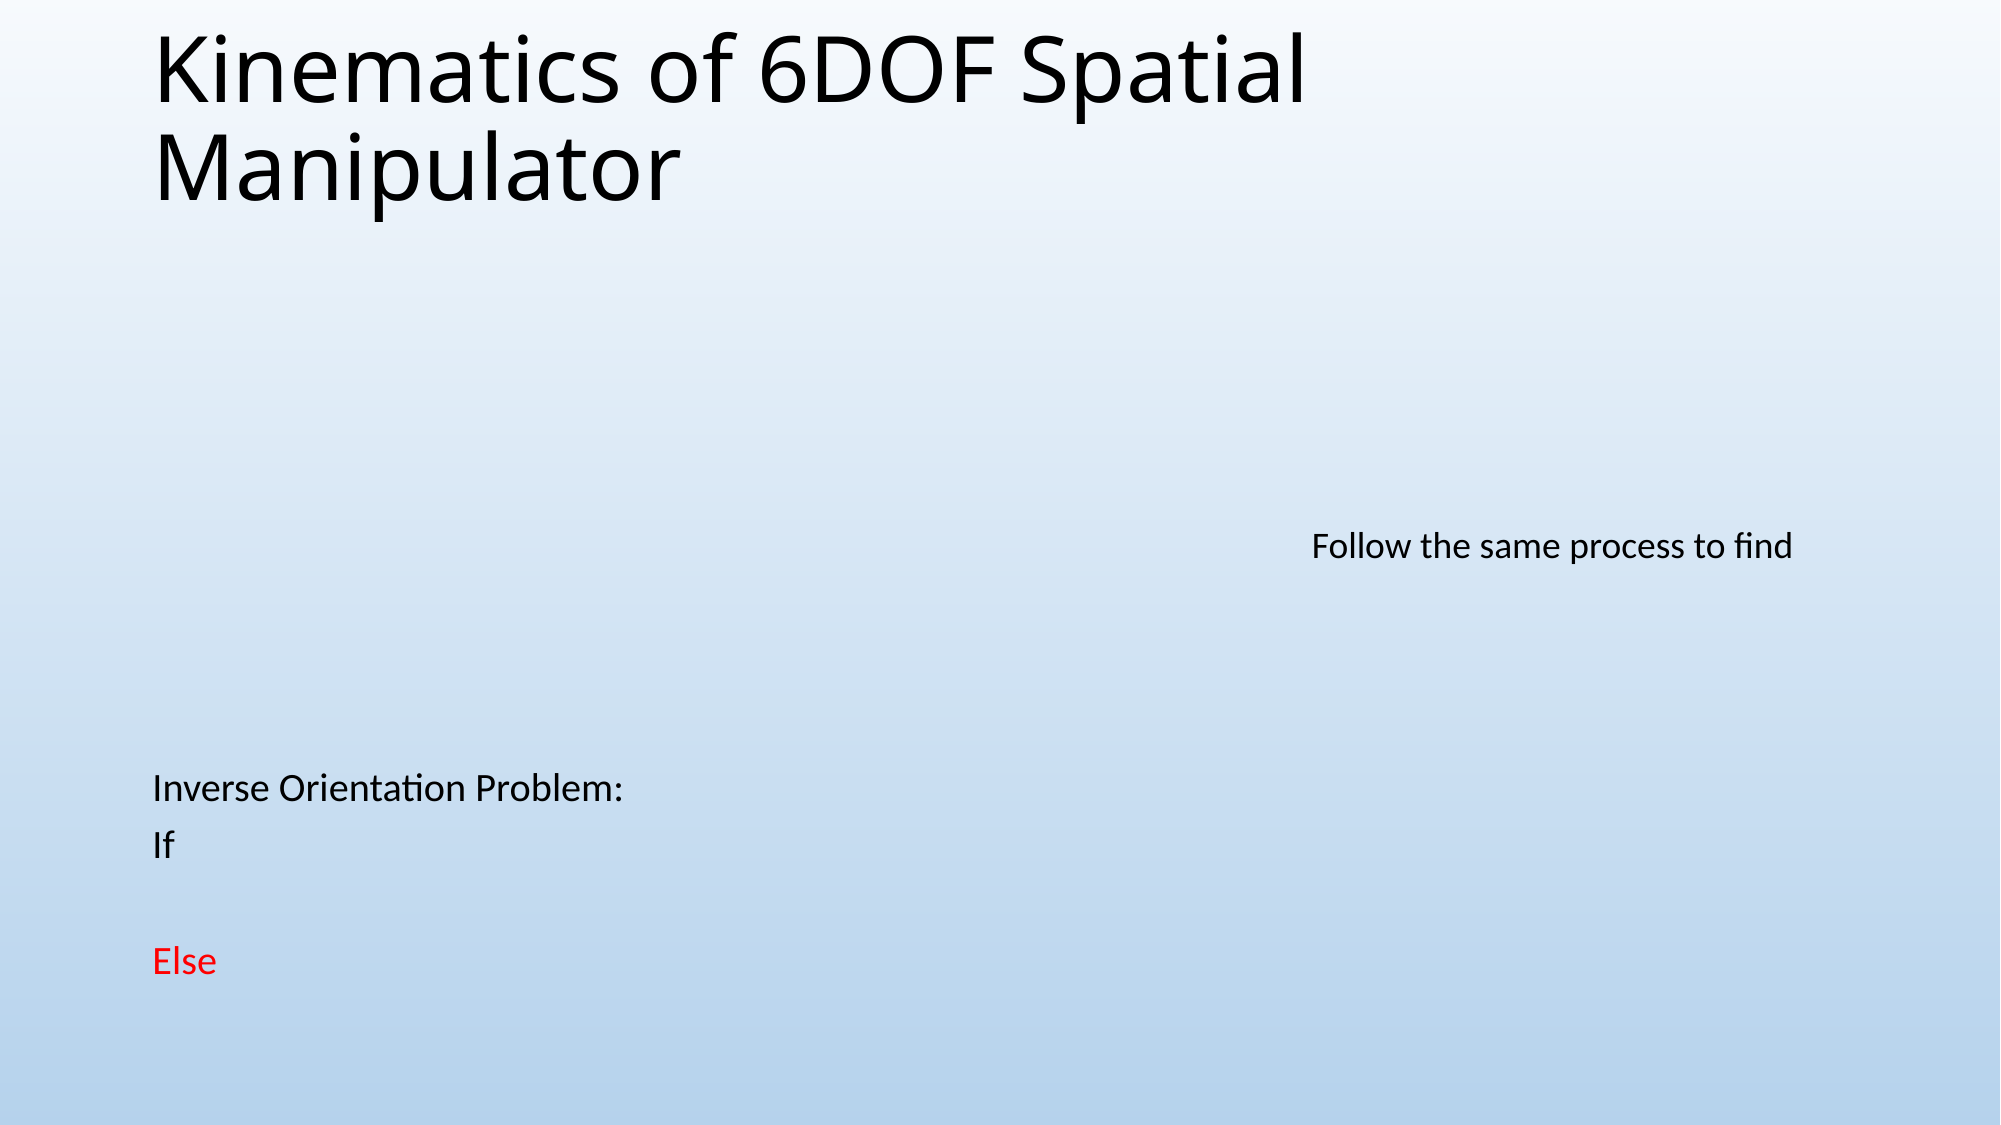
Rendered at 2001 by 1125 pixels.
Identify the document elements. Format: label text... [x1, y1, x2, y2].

title Kinematics of 6DOF Spatial Manipulator [137, 59, 1863, 184]
